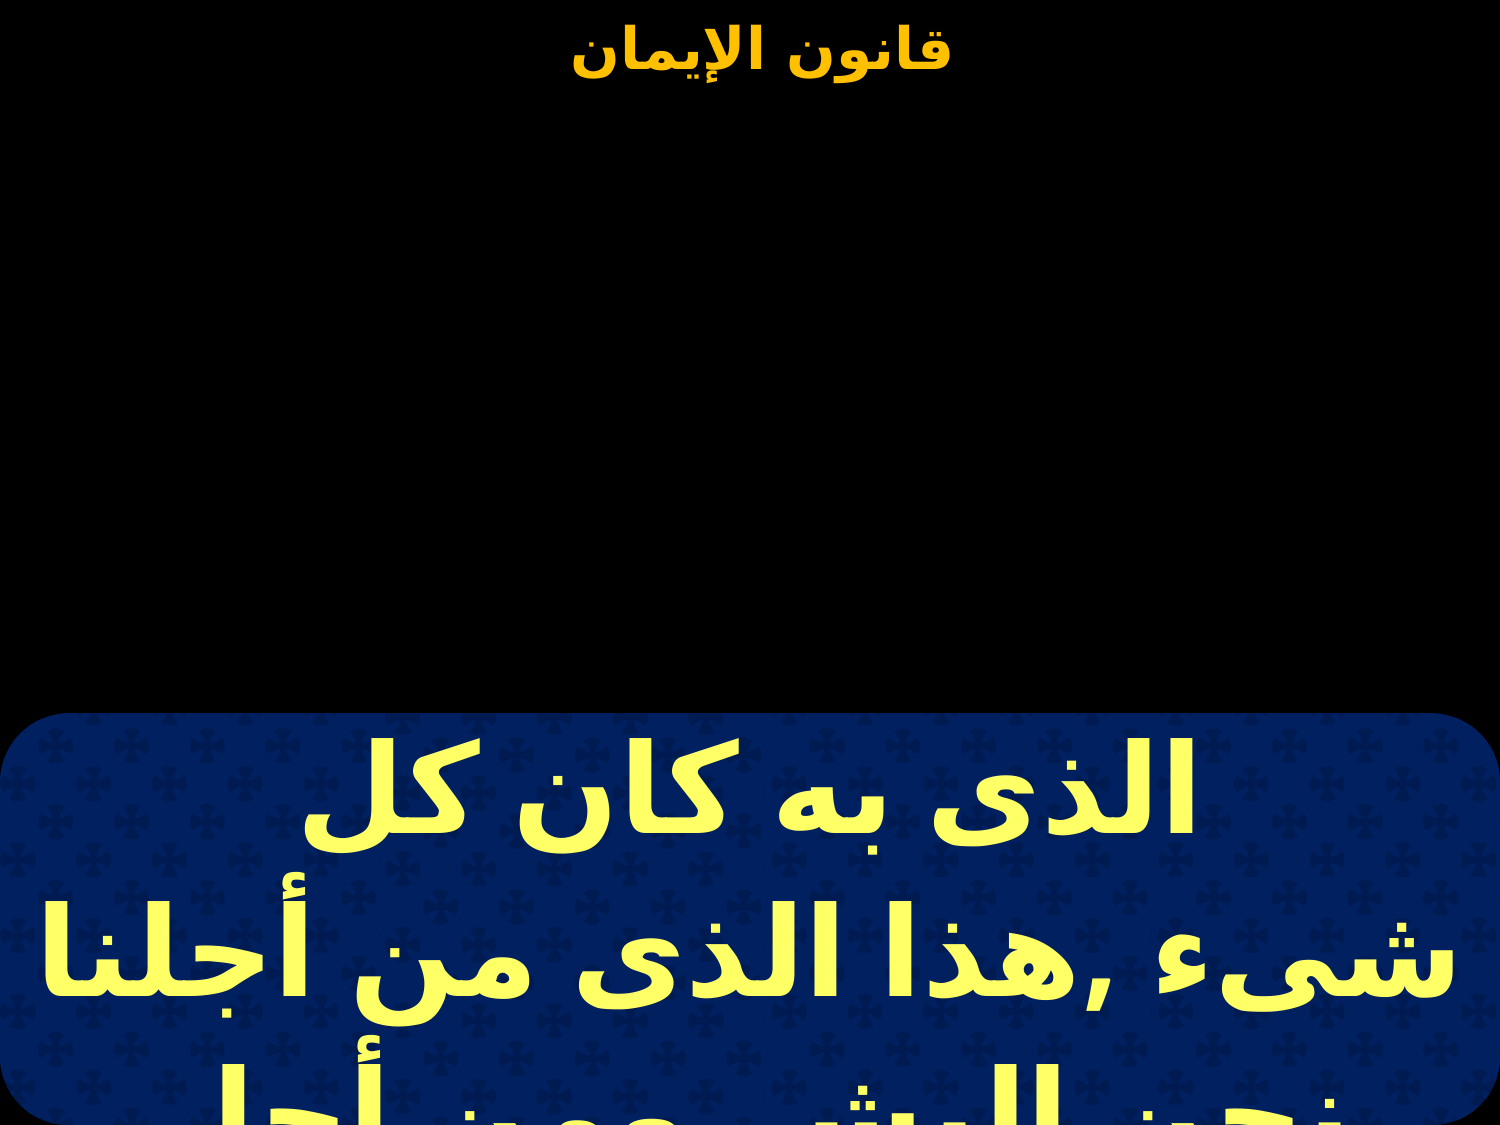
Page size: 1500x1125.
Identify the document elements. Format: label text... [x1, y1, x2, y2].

table_header الذى به كان كل شىء ,هذا الذى من أجلنا نحن البشر ومن أجل خلاصنا [0, 713, 1500, 1125]
